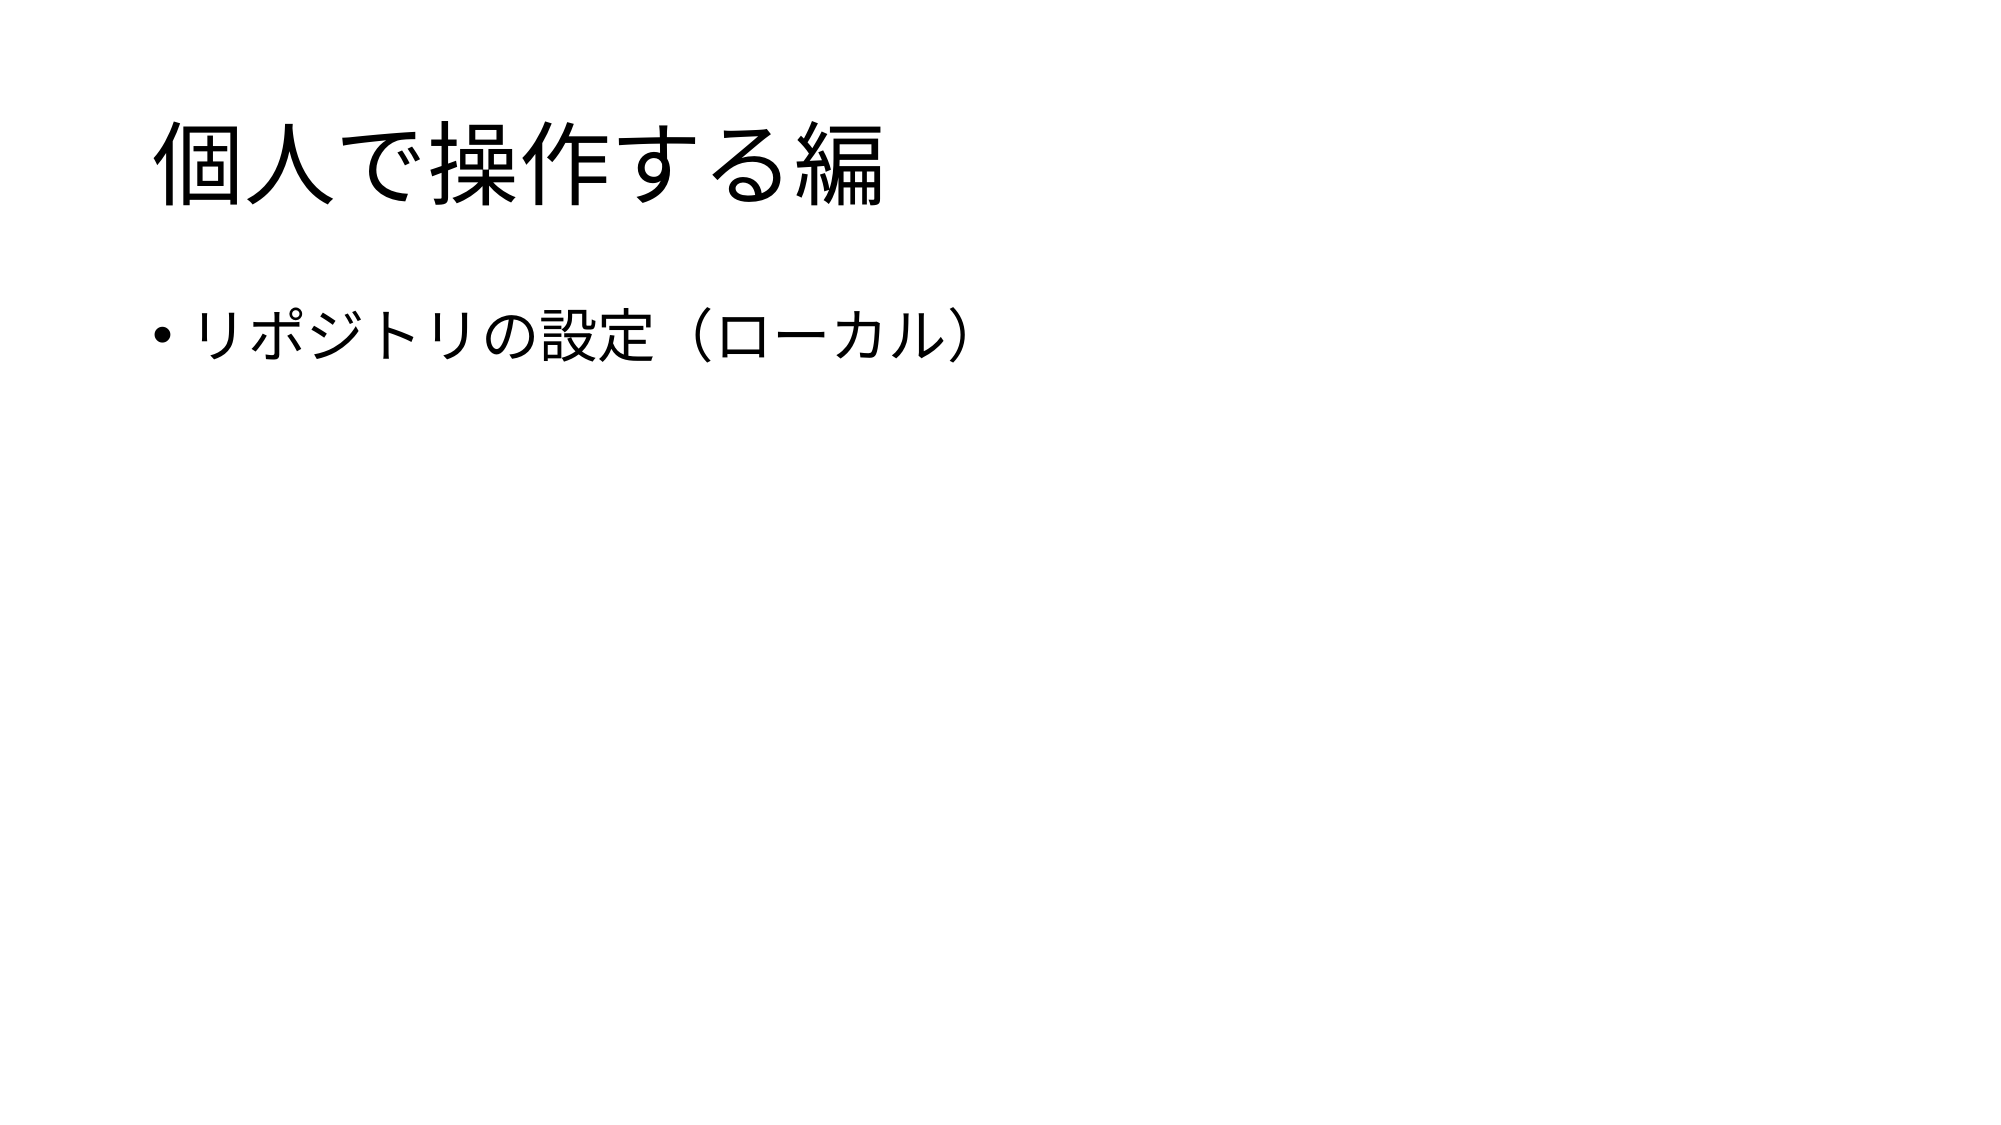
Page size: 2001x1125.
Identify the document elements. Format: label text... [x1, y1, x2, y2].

list リポジトリの設定（ローカル） [137, 299, 1863, 1014]
title 個人で操作する編 [137, 59, 1863, 278]
